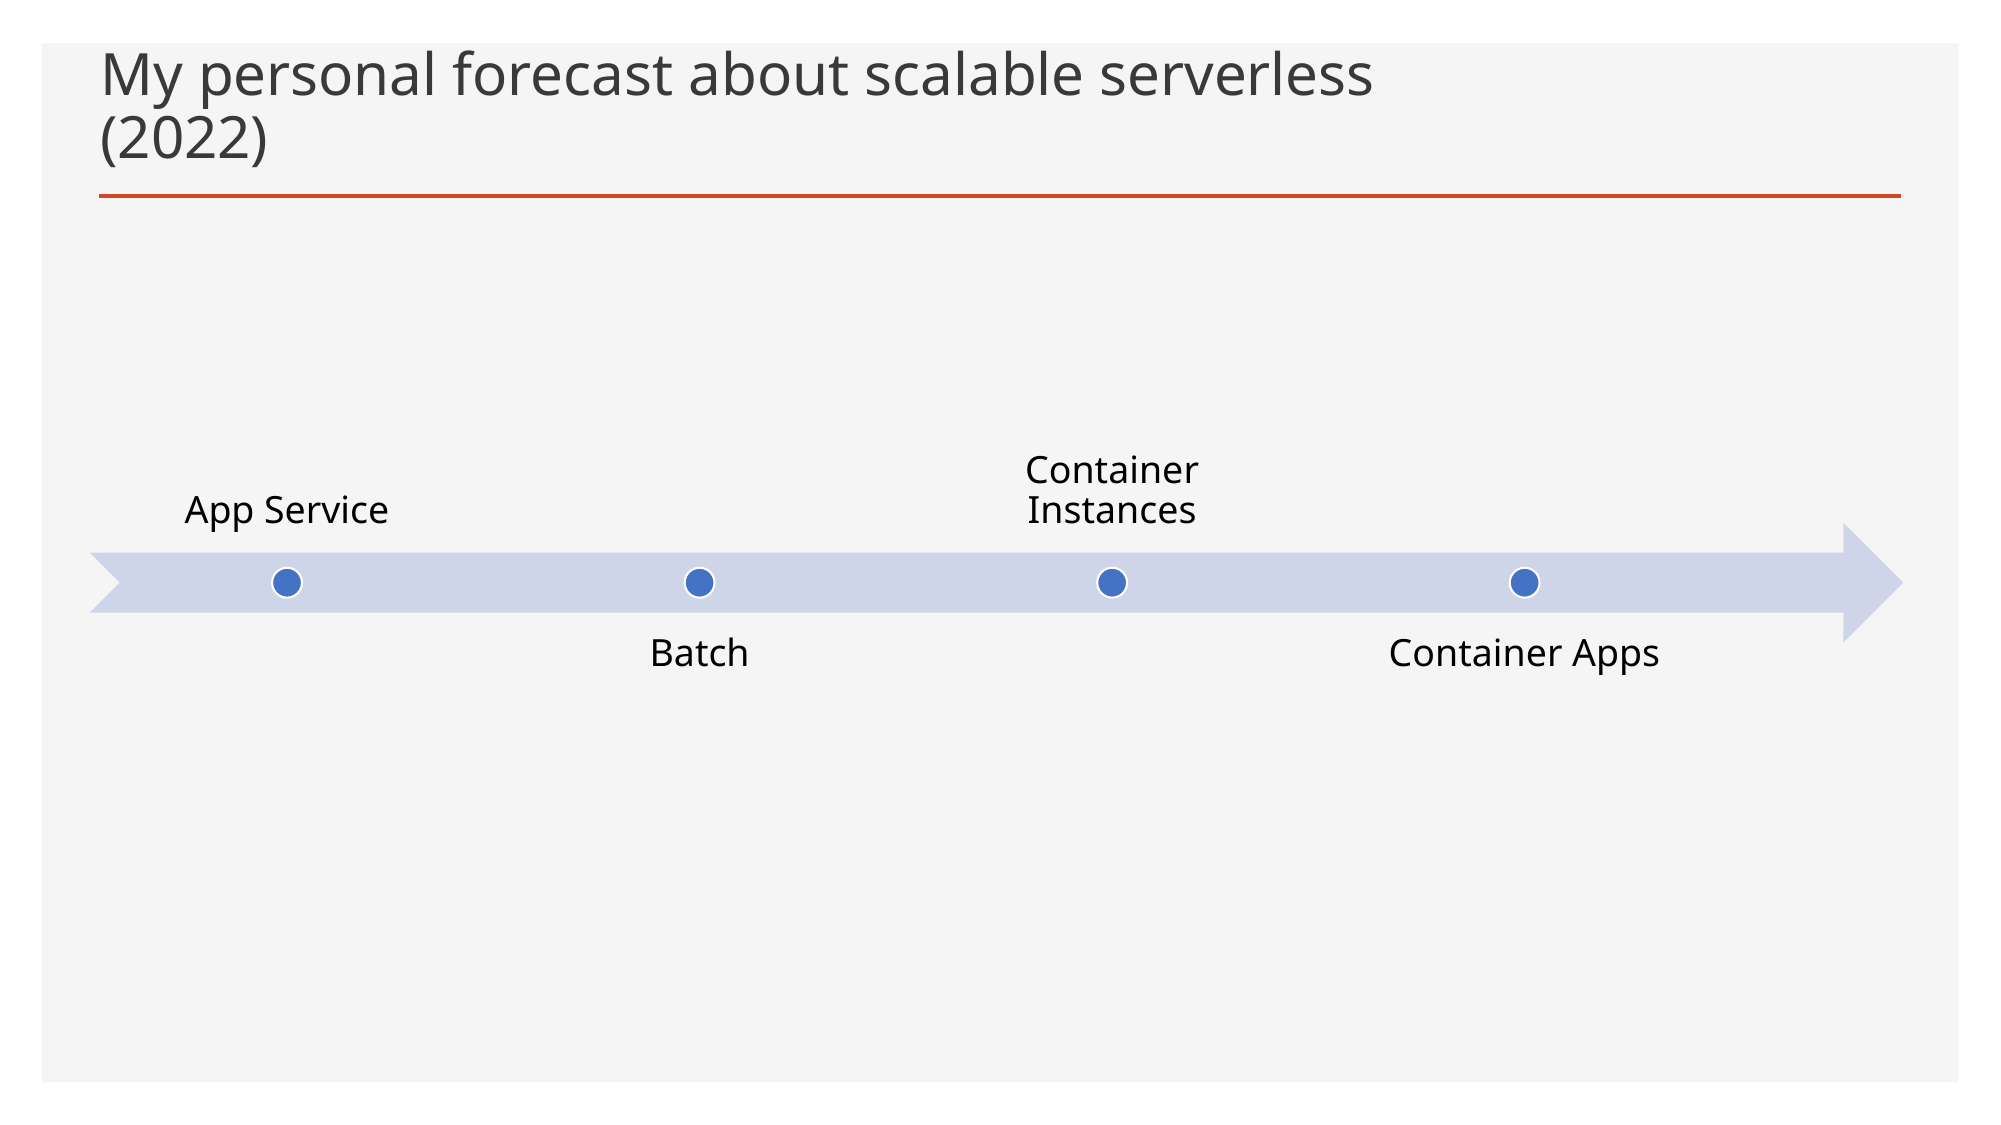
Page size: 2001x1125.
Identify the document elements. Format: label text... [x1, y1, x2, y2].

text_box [89, 432, 1904, 733]
title My personal forecast about scalable serverless (2022) [85, 73, 1438, 179]
